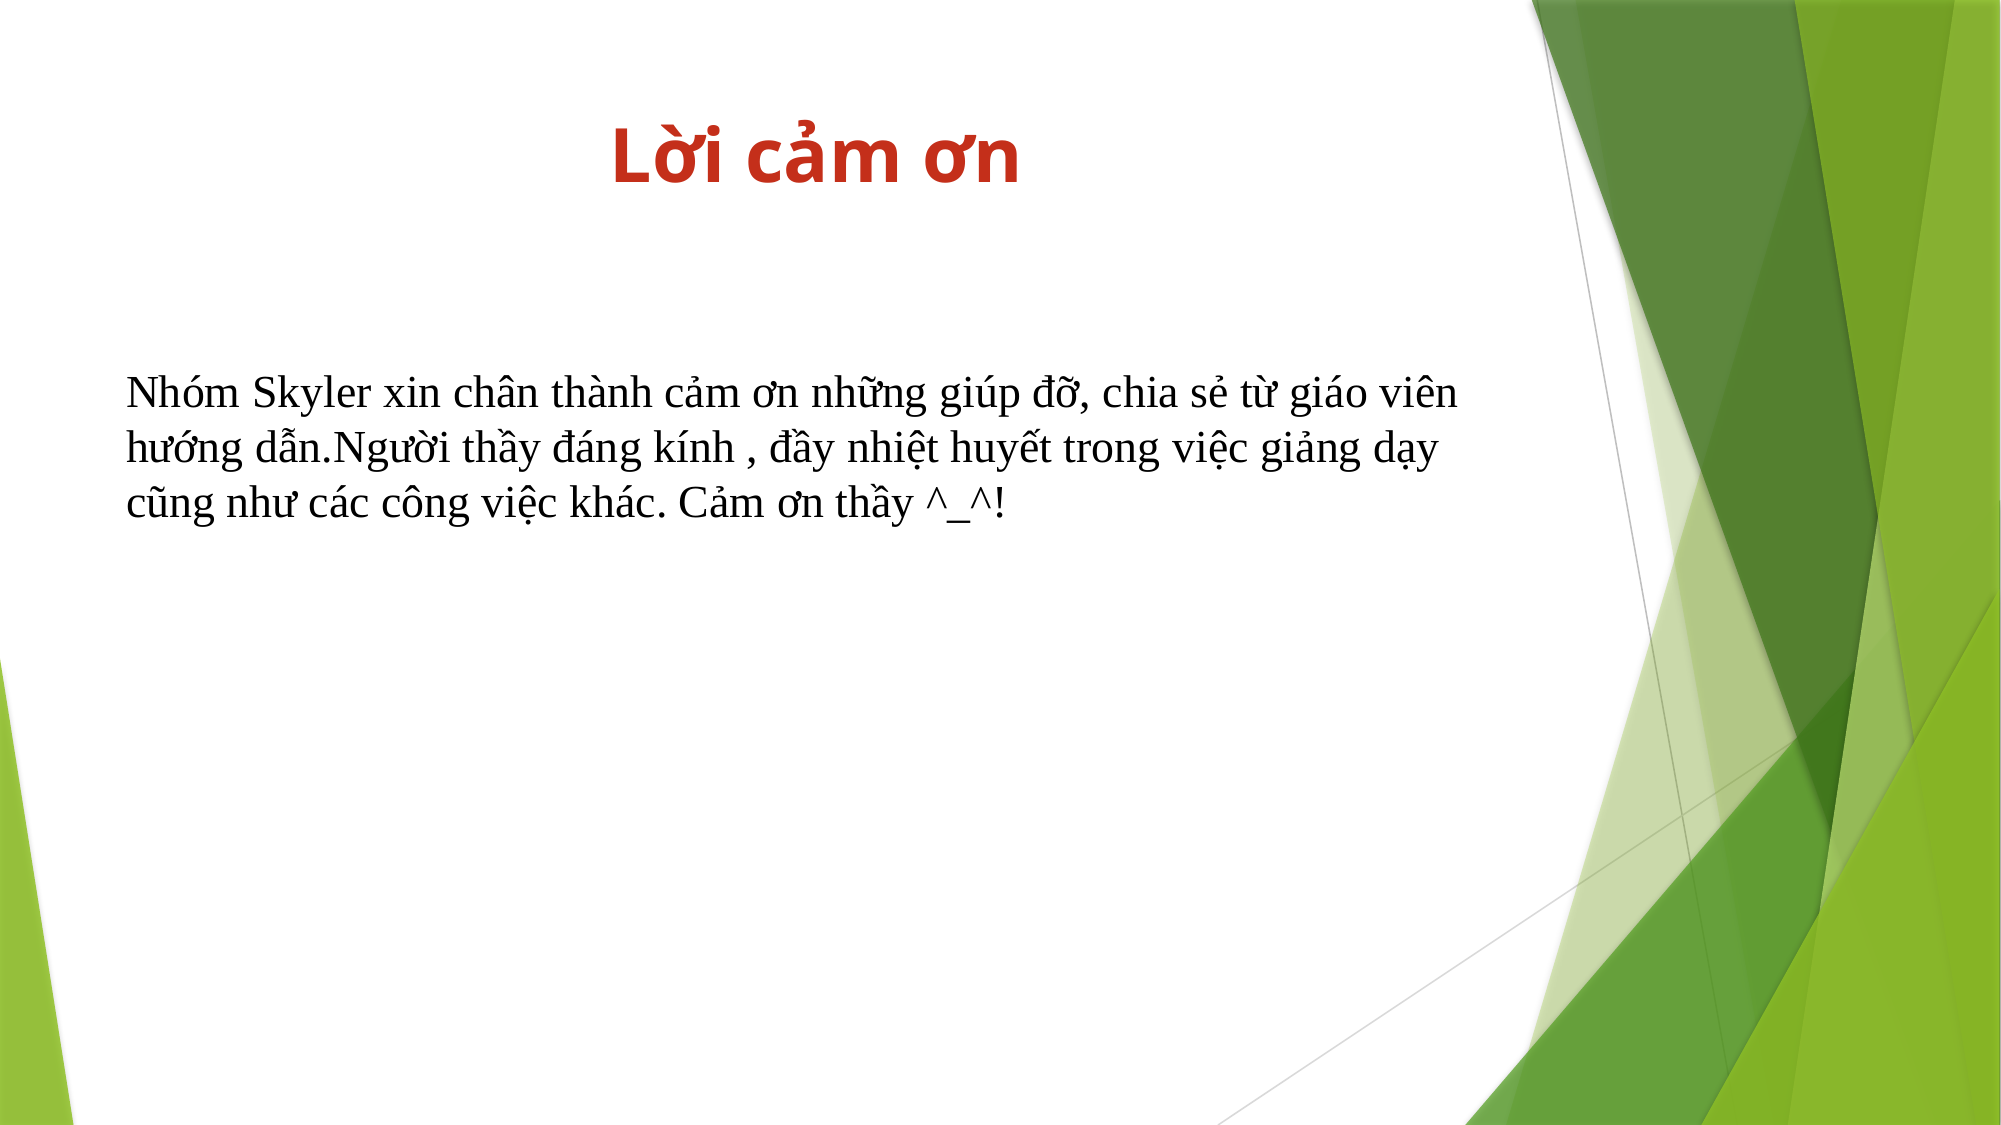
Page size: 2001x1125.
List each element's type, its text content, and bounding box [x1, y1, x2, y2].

list Nhóm Skyler xin chân thành cảm ơn những giúp đỡ, chia sẻ từ giáo viên hướng dẫn.Người thầy đáng kính , đầy nhiệt huyết trong việc giảng dạy cũng như các công việc khác. Cảm ơn thầy ^_^! [111, 354, 1522, 992]
title Lời cảm ơn [111, 99, 1522, 317]
